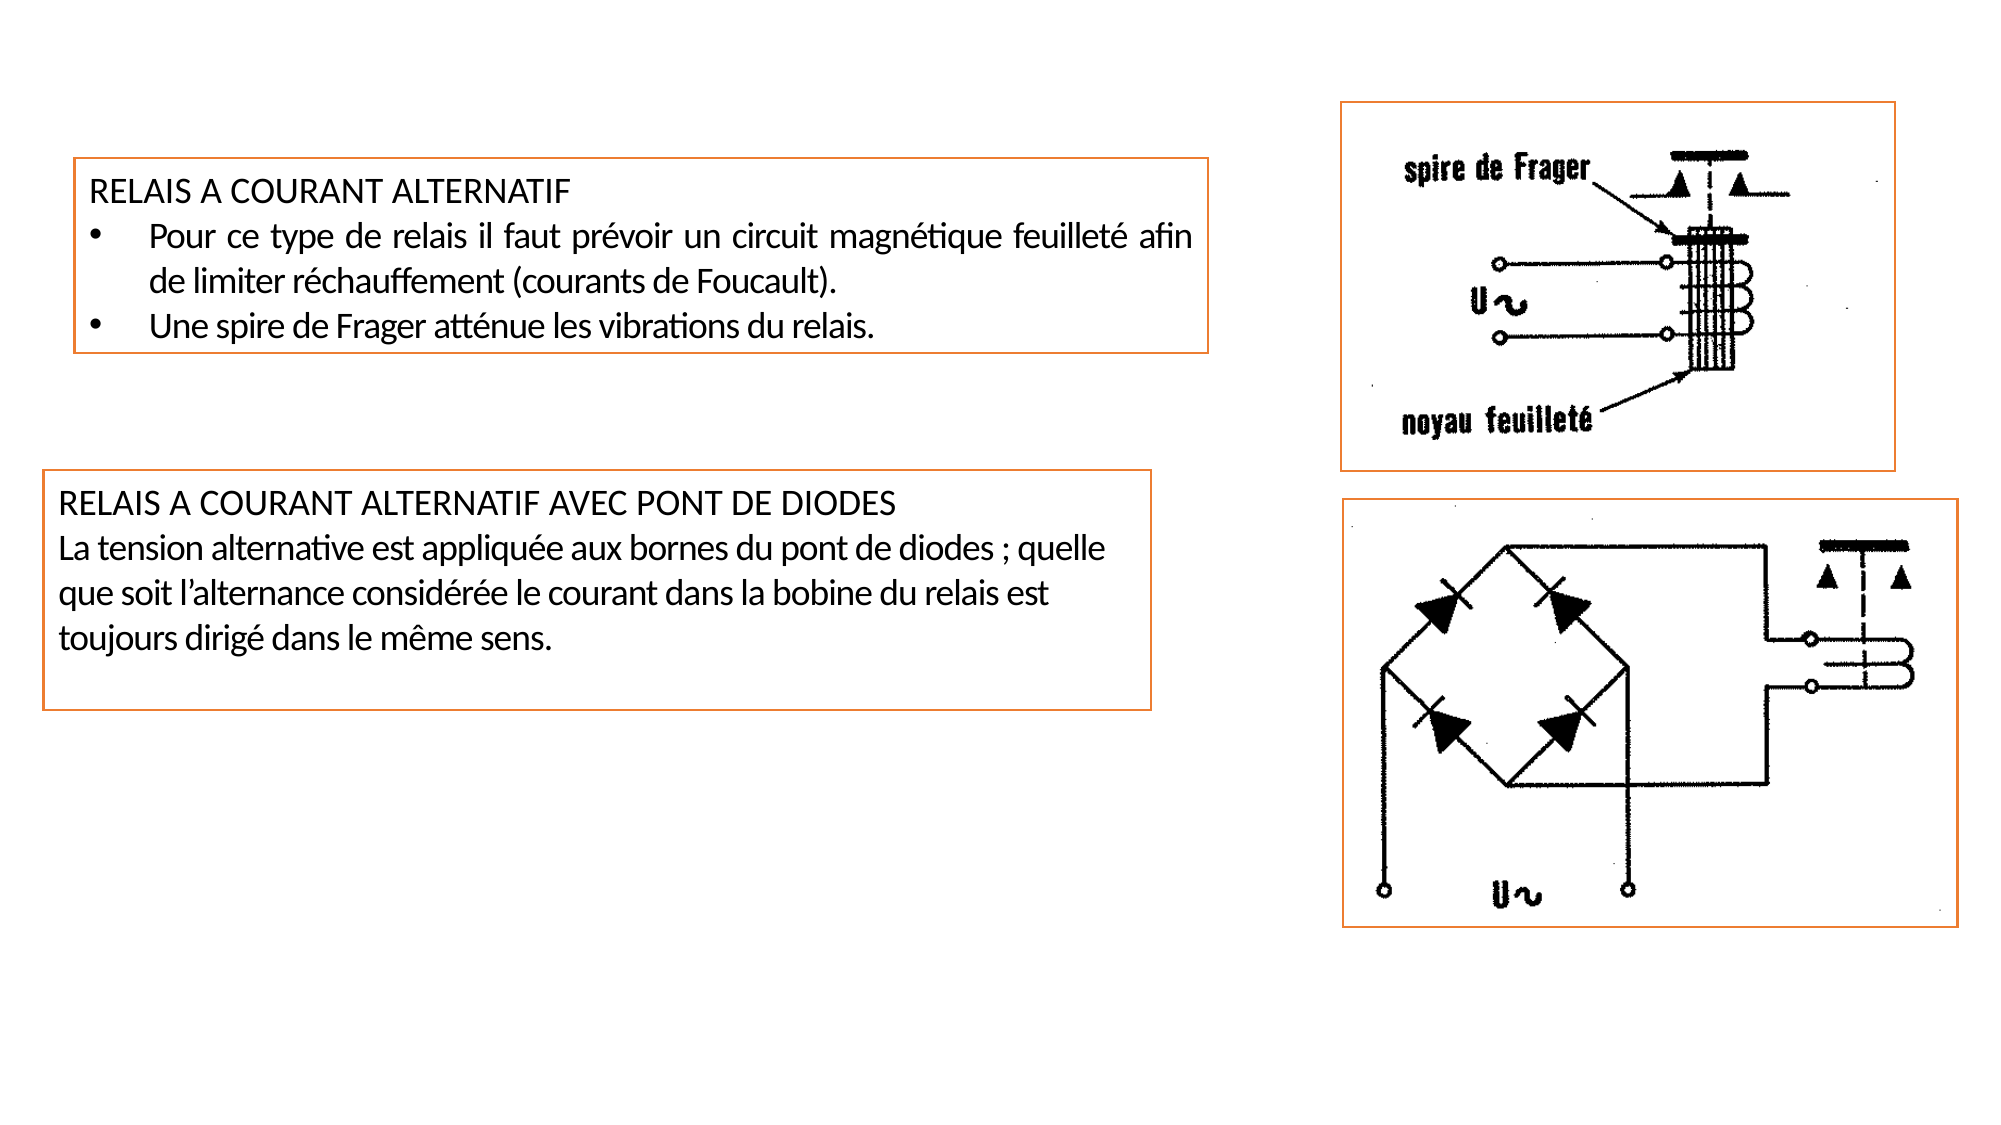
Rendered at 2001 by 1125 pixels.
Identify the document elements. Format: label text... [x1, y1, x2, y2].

picture [1343, 499, 1957, 926]
text_box RELAIS A COURANT ALTERNATIF Pour ce type de relais il faut prévoir un circuit magnétique feuilleté afin de limiter réchauffement (courants de Foucault). Une spire de Frager atténue les vibrations du relais. [73, 157, 1209, 354]
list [1342, 103, 1894, 471]
text_box RELAIS A COURANT ALTERNATIF AVEC PONT DE DIODES La tension alternative est appliquée aux bornes du pont de diodes ; quelle que soit l’alternance considérée le courant dans la bobine du relais est toujours dirigé dans le même sens. [42, 469, 1152, 711]
